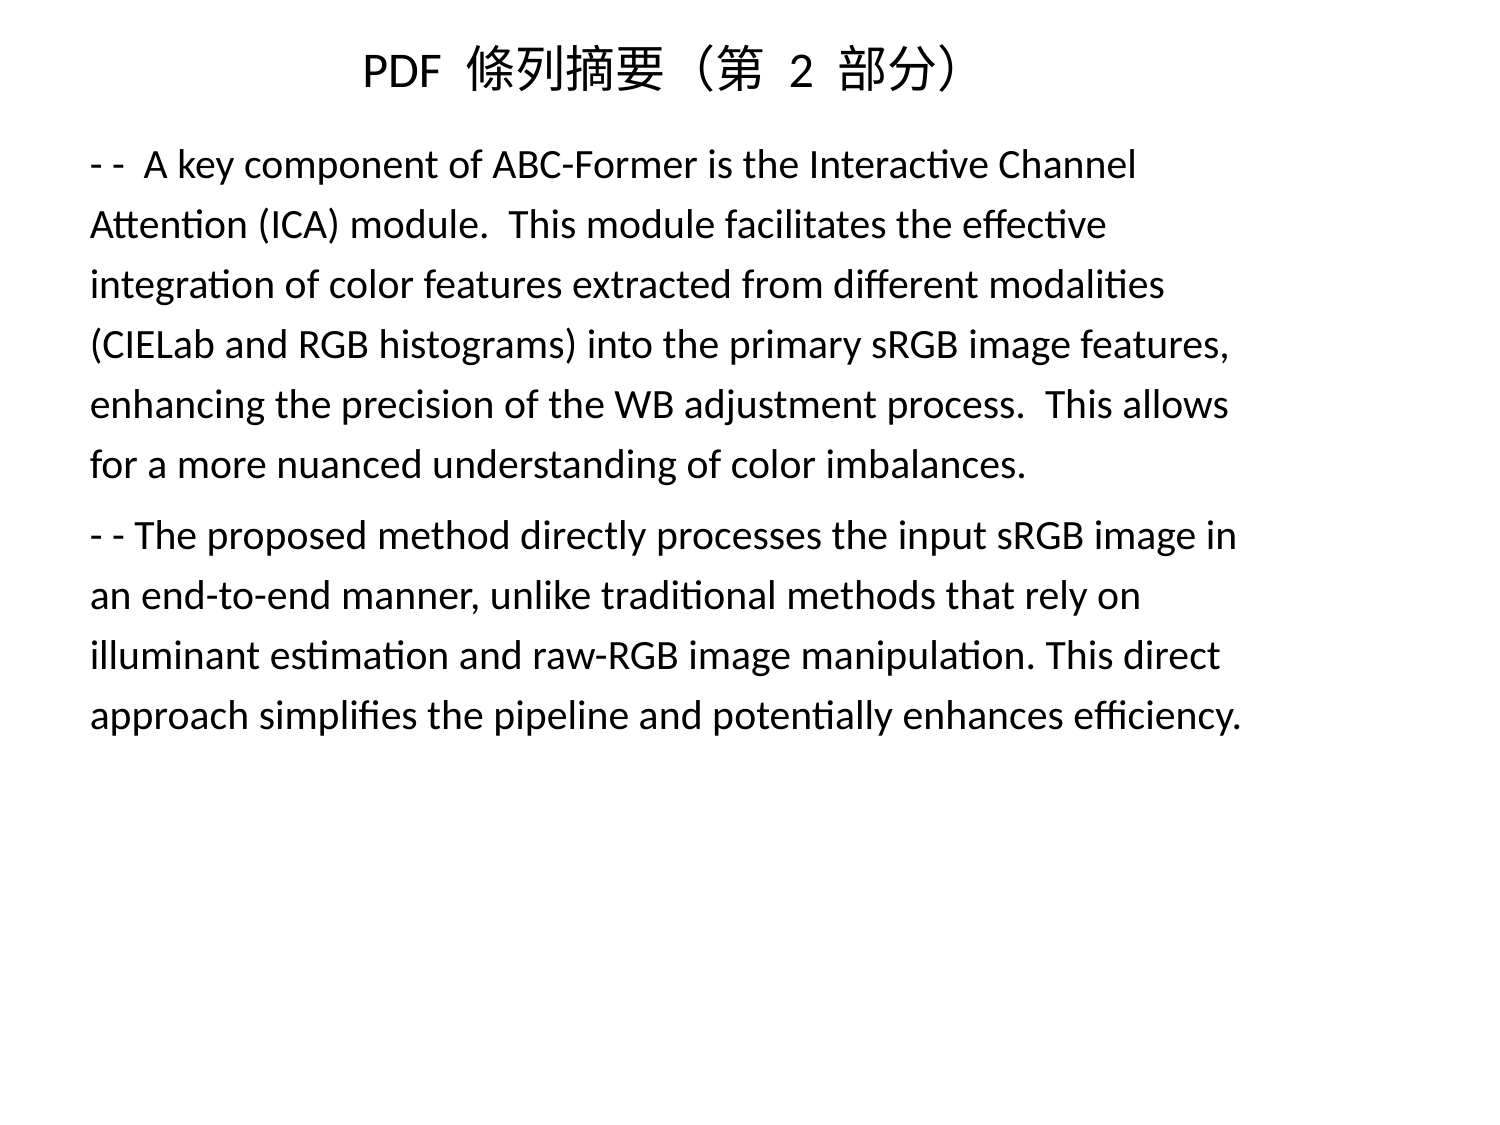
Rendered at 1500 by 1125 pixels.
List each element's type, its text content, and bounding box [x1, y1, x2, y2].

text_box PDF 條列摘要（第 2 部分） [347, 29, 1003, 74]
text_box - - A key component of ABC-Former is the Interactive Channel Attention (ICA) module. This module facilitates the effective integration of color features extracted from different modalities (CIELab and RGB histograms) into the primary sRGB image features, enhancing the precision of the WB adjustment process. This allows for a more nuanced understanding of color imbalances. - - The proposed method directly processes the input sRGB image in an end-to-end manner, unlike traditional methods that rely on illuminant estimation and raw-RGB image manipulation. This direct approach simplifies the pipeline and potentially enhances efficiency. [74, 74, 1275, 746]
